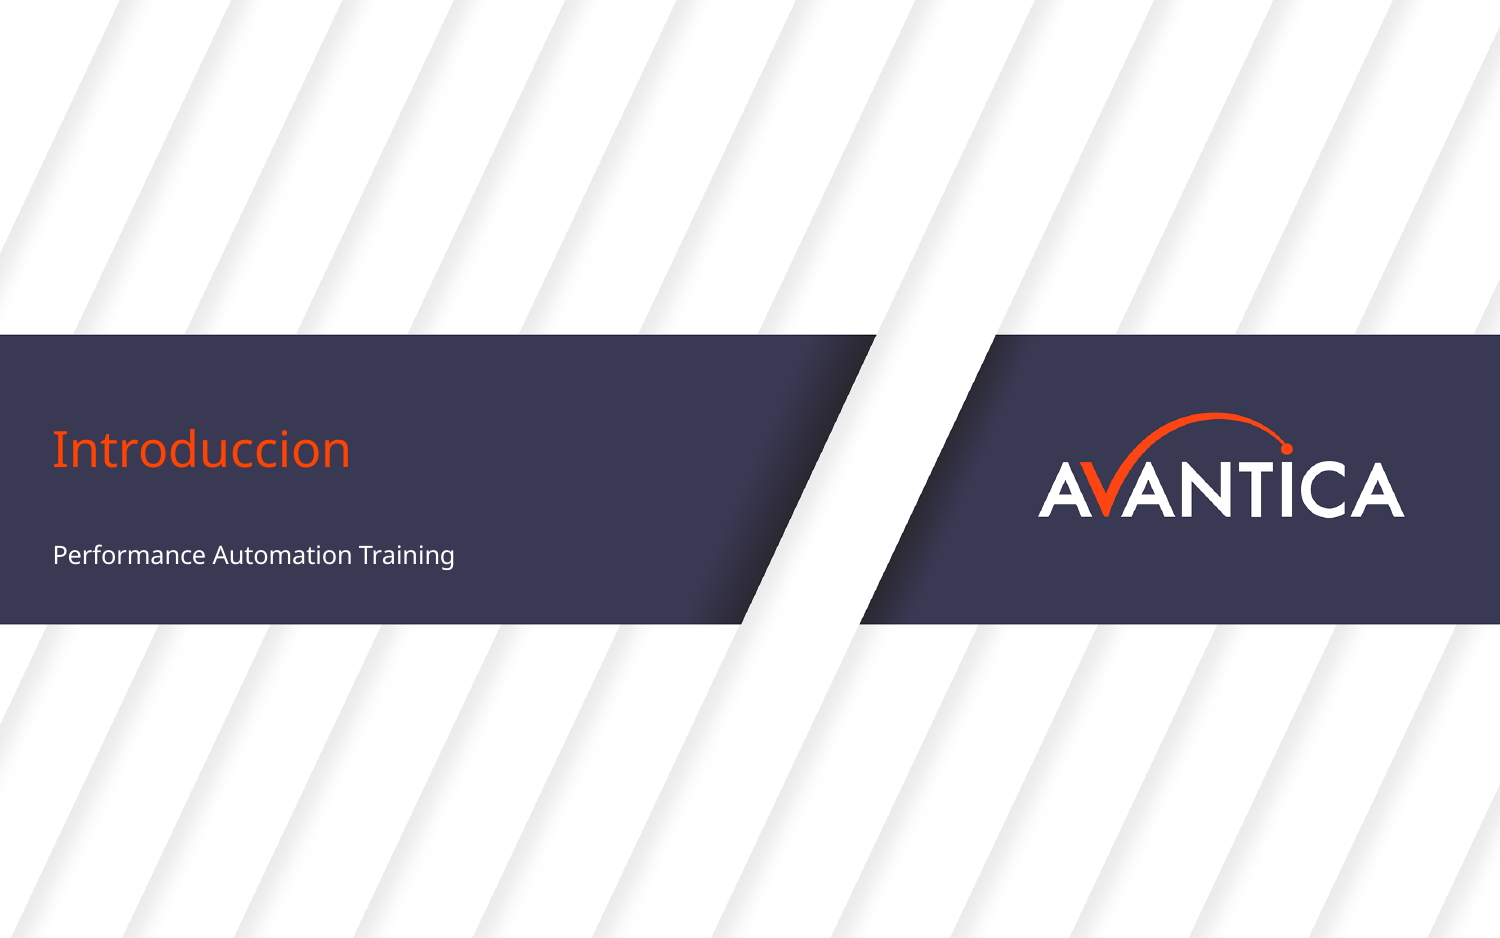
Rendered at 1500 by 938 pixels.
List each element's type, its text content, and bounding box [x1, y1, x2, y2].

subtitle Performance Automation Training [37, 531, 692, 578]
title Introduccion [37, 404, 789, 492]
picture [0, 0, 1500, 938]
